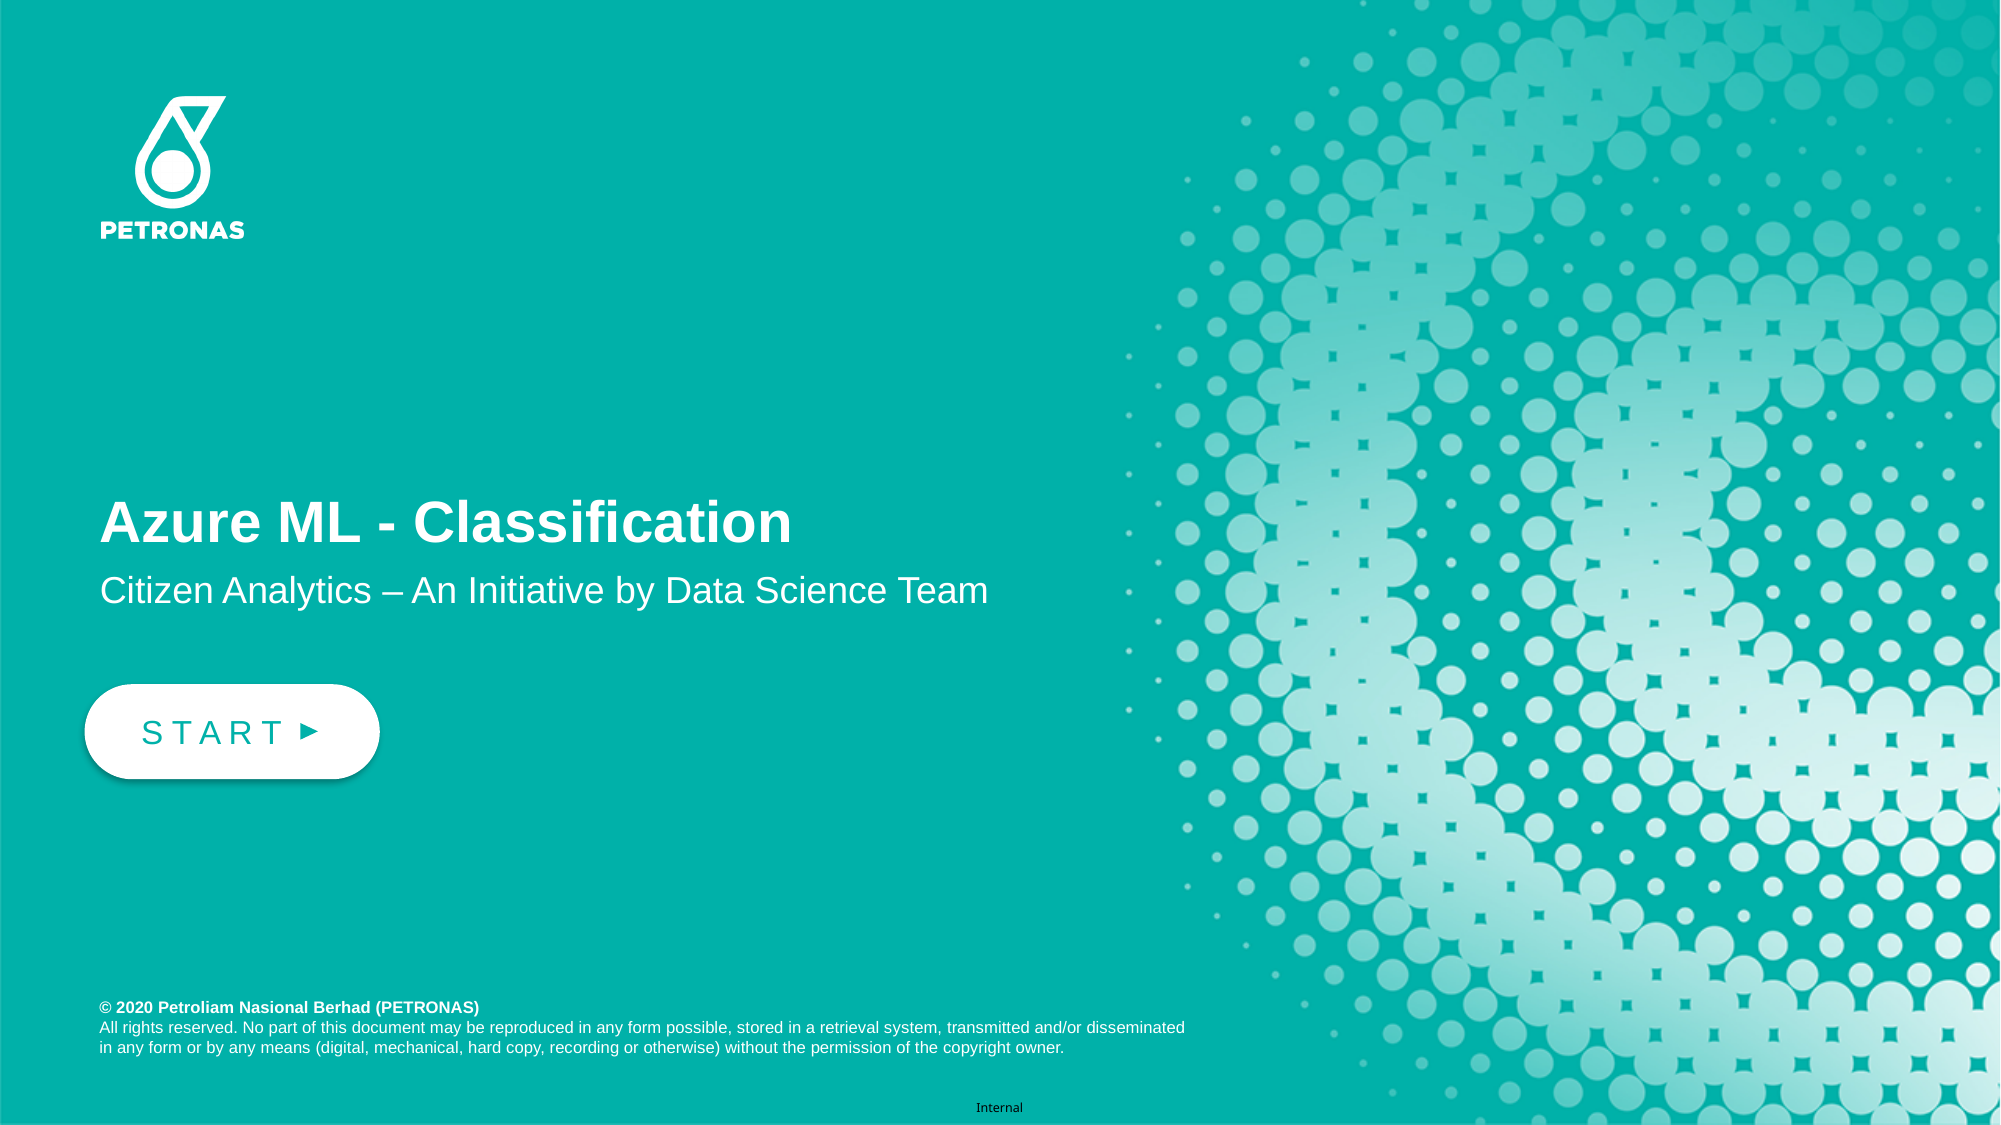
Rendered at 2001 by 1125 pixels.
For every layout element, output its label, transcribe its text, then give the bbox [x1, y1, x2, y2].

title Azure ML - Classification [84, 276, 1190, 563]
subtitle Citizen Analytics – An Initiative by Data Science Team [84, 563, 1244, 732]
picture [0, 0, 2001, 1125]
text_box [84, 684, 380, 780]
text_box Internal [961, 1092, 1039, 1123]
